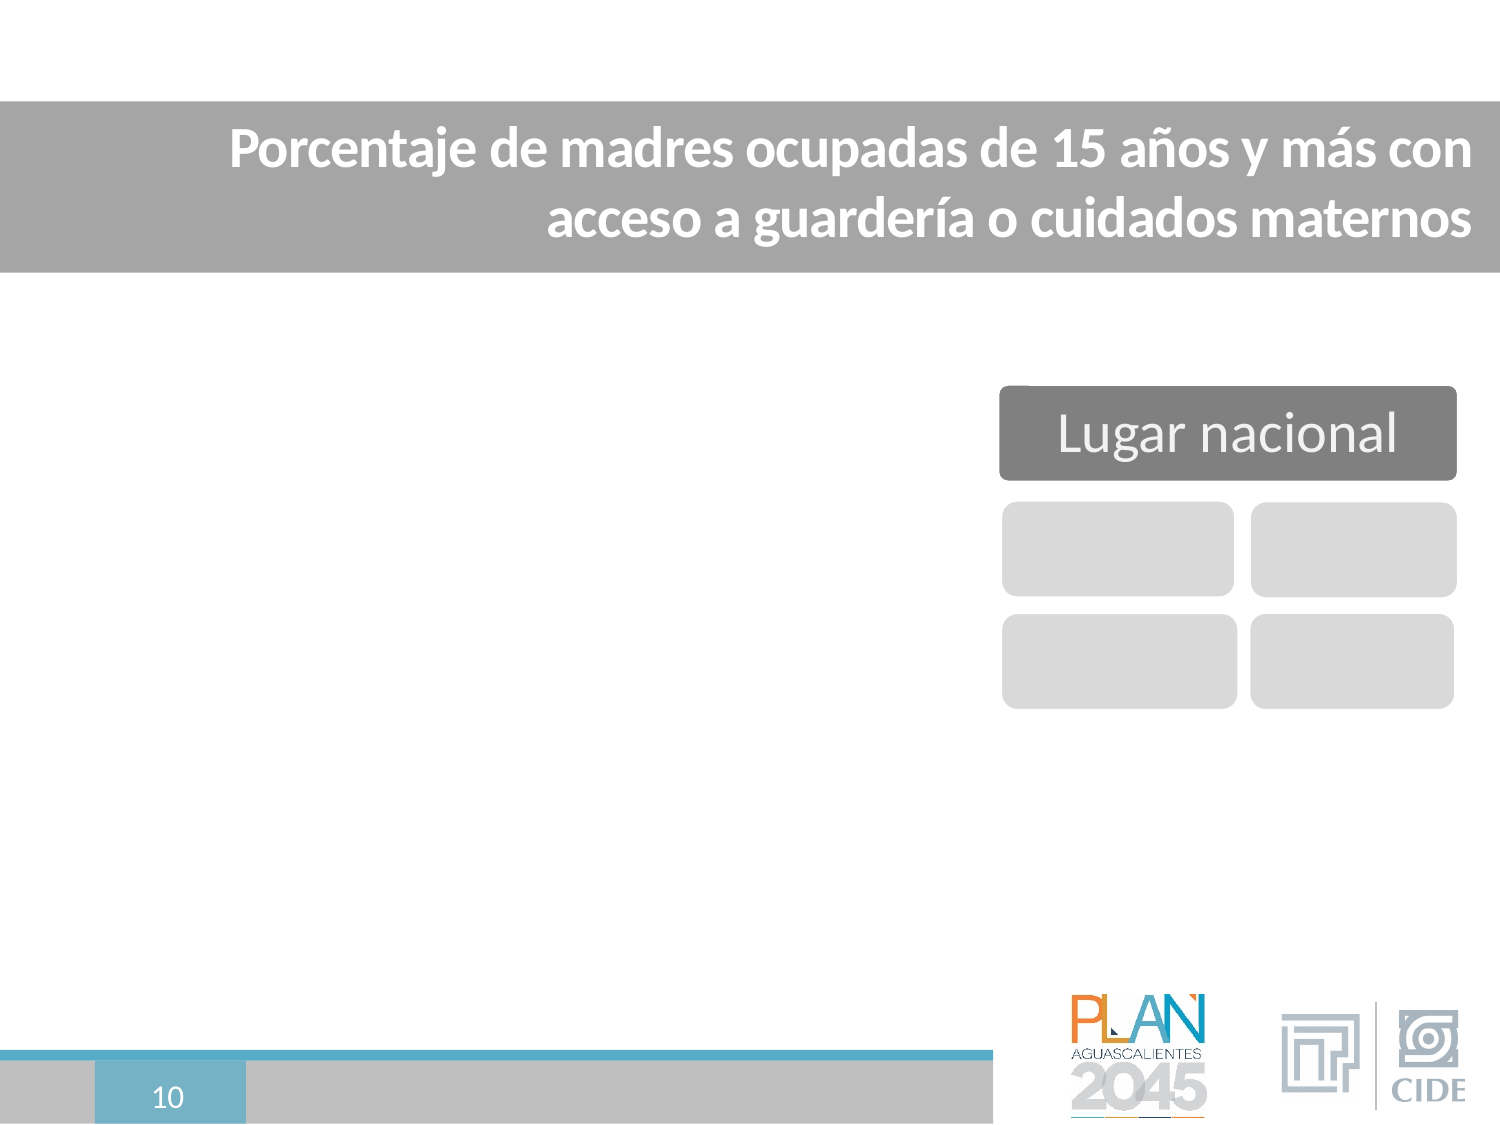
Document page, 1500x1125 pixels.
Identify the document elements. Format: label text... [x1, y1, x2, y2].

picture [1071, 994, 1207, 1118]
slide_number 10 [86, 1065, 249, 1125]
title Porcentaje de madres ocupadas de 15 años y más con acceso a guardería o cuidados maternos [0, 101, 1500, 273]
picture [1170, 994, 1200, 1033]
